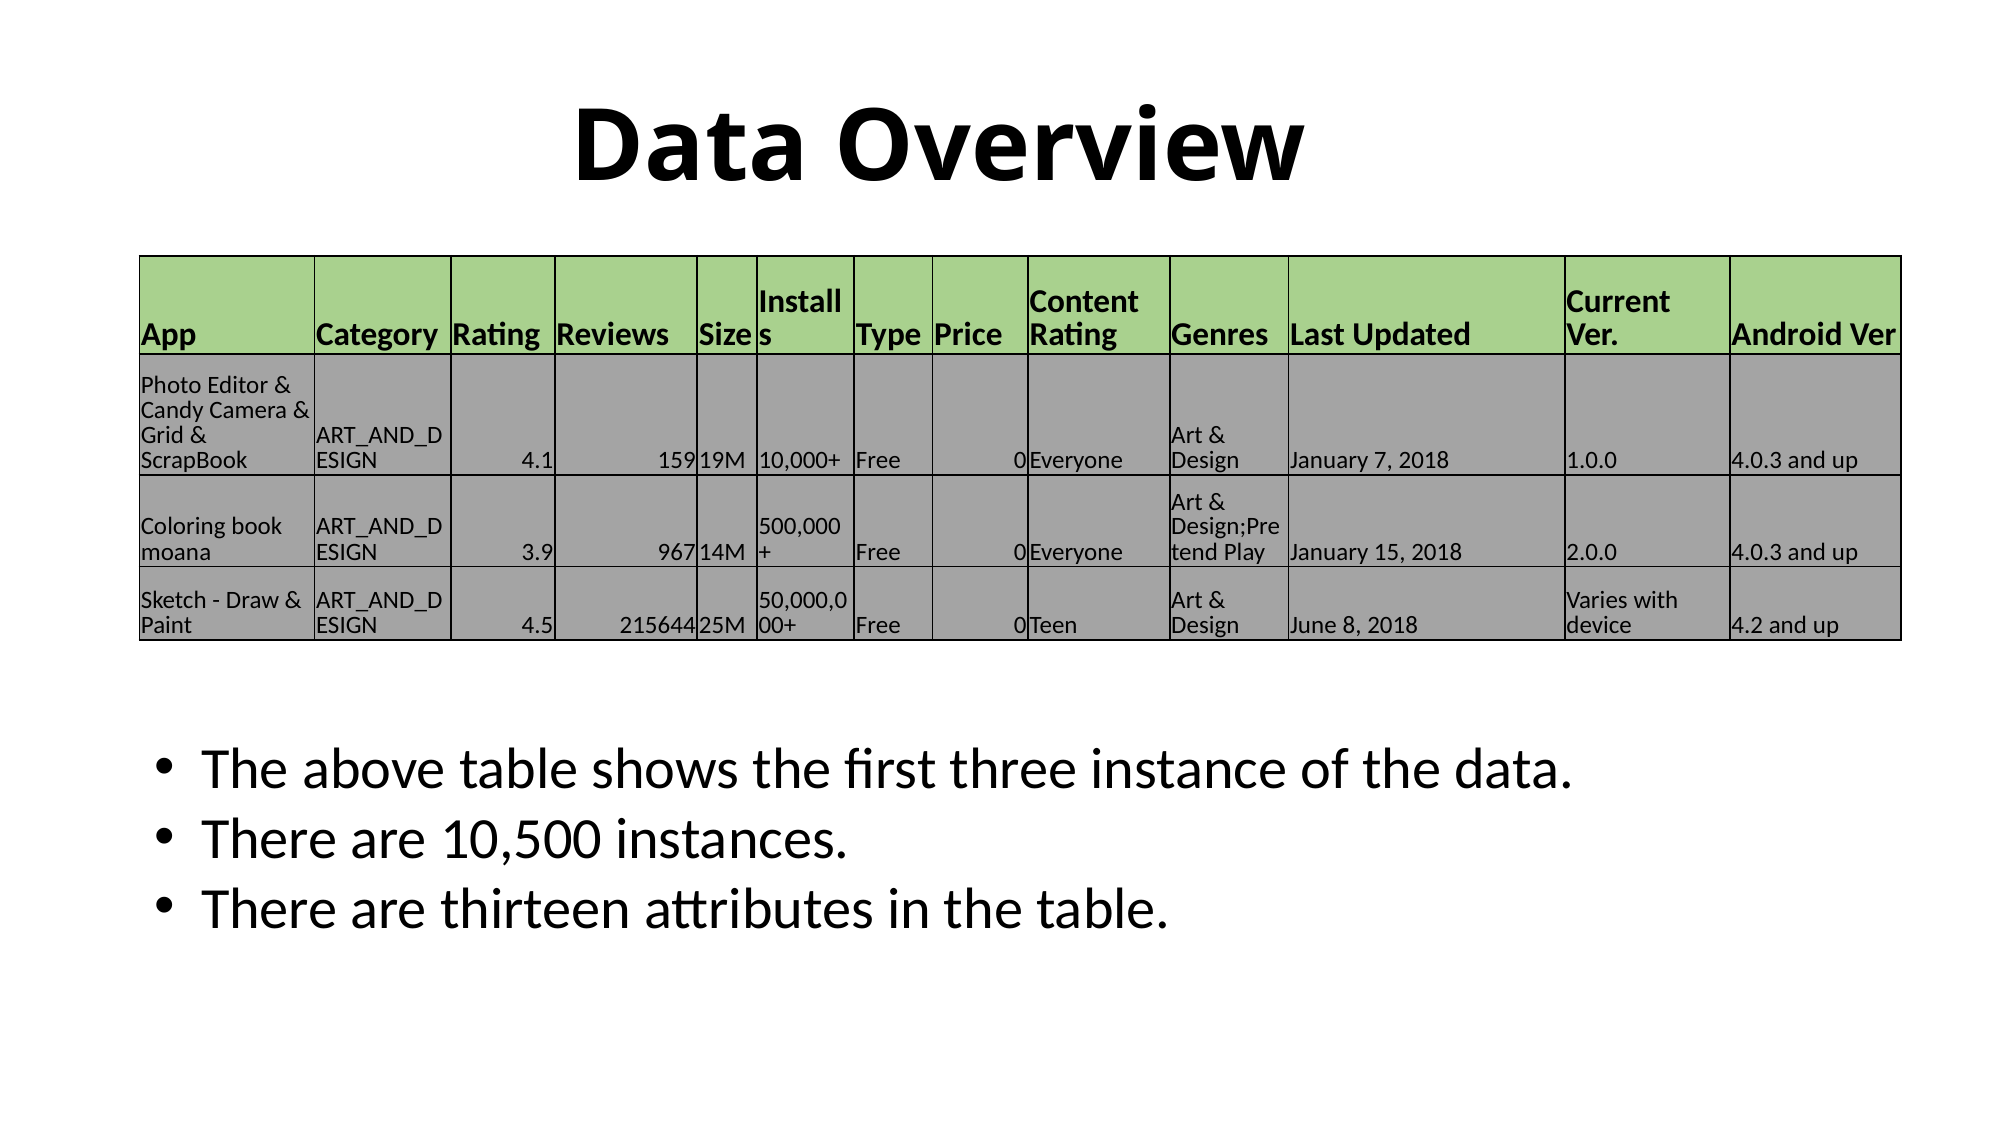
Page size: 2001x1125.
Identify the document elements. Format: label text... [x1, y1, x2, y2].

table_cell 10,000+ [758, 355, 853, 474]
table_cell 4.0.3 and up [1731, 476, 1900, 566]
table_header Current Ver. [1566, 257, 1729, 353]
table_cell January 15, 2018 [1289, 476, 1564, 566]
table_cell 0 [933, 355, 1027, 474]
table_cell 4.2 and up [1731, 567, 1900, 639]
table_cell 50,000,000+ [758, 567, 853, 639]
table_cell Everyone [1029, 476, 1169, 566]
table_cell 4.0.3 and up [1731, 355, 1900, 474]
table_header Size [698, 257, 756, 353]
table_cell January 7, 2018 [1289, 355, 1564, 474]
table_cell 25M [698, 567, 756, 639]
table_cell Art & Design;Pretend Play [1171, 476, 1288, 566]
table_cell Everyone [1029, 355, 1169, 474]
table_header App [140, 257, 314, 353]
table_cell Free [855, 476, 932, 566]
table_cell Free [855, 567, 932, 639]
table_cell 500,000+ [758, 476, 853, 566]
table_cell ART_AND_DESIGN [315, 355, 450, 474]
table_header Price [933, 257, 1027, 353]
table_cell 19M [698, 355, 756, 474]
table_cell ART_AND_DESIGN [315, 567, 450, 639]
table_cell 0 [933, 567, 1027, 639]
table_cell ART_AND_DESIGN [315, 476, 450, 566]
table_cell Sketch - Draw & Paint [140, 567, 314, 639]
title Data Overview [139, 53, 1790, 235]
table_header Genres [1171, 257, 1288, 353]
table_cell 2.0.0 [1566, 476, 1729, 566]
table_cell 4.1 [452, 355, 554, 474]
table_header Type [855, 257, 932, 353]
table_cell 159 [556, 355, 696, 474]
table_cell 967 [556, 476, 696, 566]
table_cell June 8, 2018 [1289, 567, 1564, 639]
table_cell 14M [698, 476, 756, 566]
table_cell Art & Design [1171, 567, 1288, 639]
table_header Android Ver [1731, 257, 1900, 353]
table_cell 3.9 [452, 476, 554, 566]
table_header Installs [758, 257, 853, 353]
table_cell 215644 [556, 567, 696, 639]
table_cell Varies with device [1566, 567, 1729, 639]
table_header Content Rating [1029, 257, 1169, 353]
table_header Last Updated [1289, 257, 1564, 353]
text_box The above table shows the first three instance of the data. There are 10,500 instances. There are thirteen attributes in the table. [139, 722, 1919, 993]
table_cell Free [855, 355, 932, 474]
table_header Rating [452, 257, 554, 353]
table_header Category [315, 257, 450, 353]
table_cell 4.5 [452, 567, 554, 639]
table_cell 1.0.0 [1566, 355, 1729, 474]
table_cell Photo Editor & Candy Camera & Grid & ScrapBook [140, 355, 314, 474]
table_cell Art & Design [1171, 355, 1288, 474]
table_header Reviews [556, 257, 696, 353]
table_cell Coloring book moana [140, 476, 314, 566]
table_cell Teen [1029, 567, 1169, 639]
table_cell 0 [933, 476, 1027, 566]
